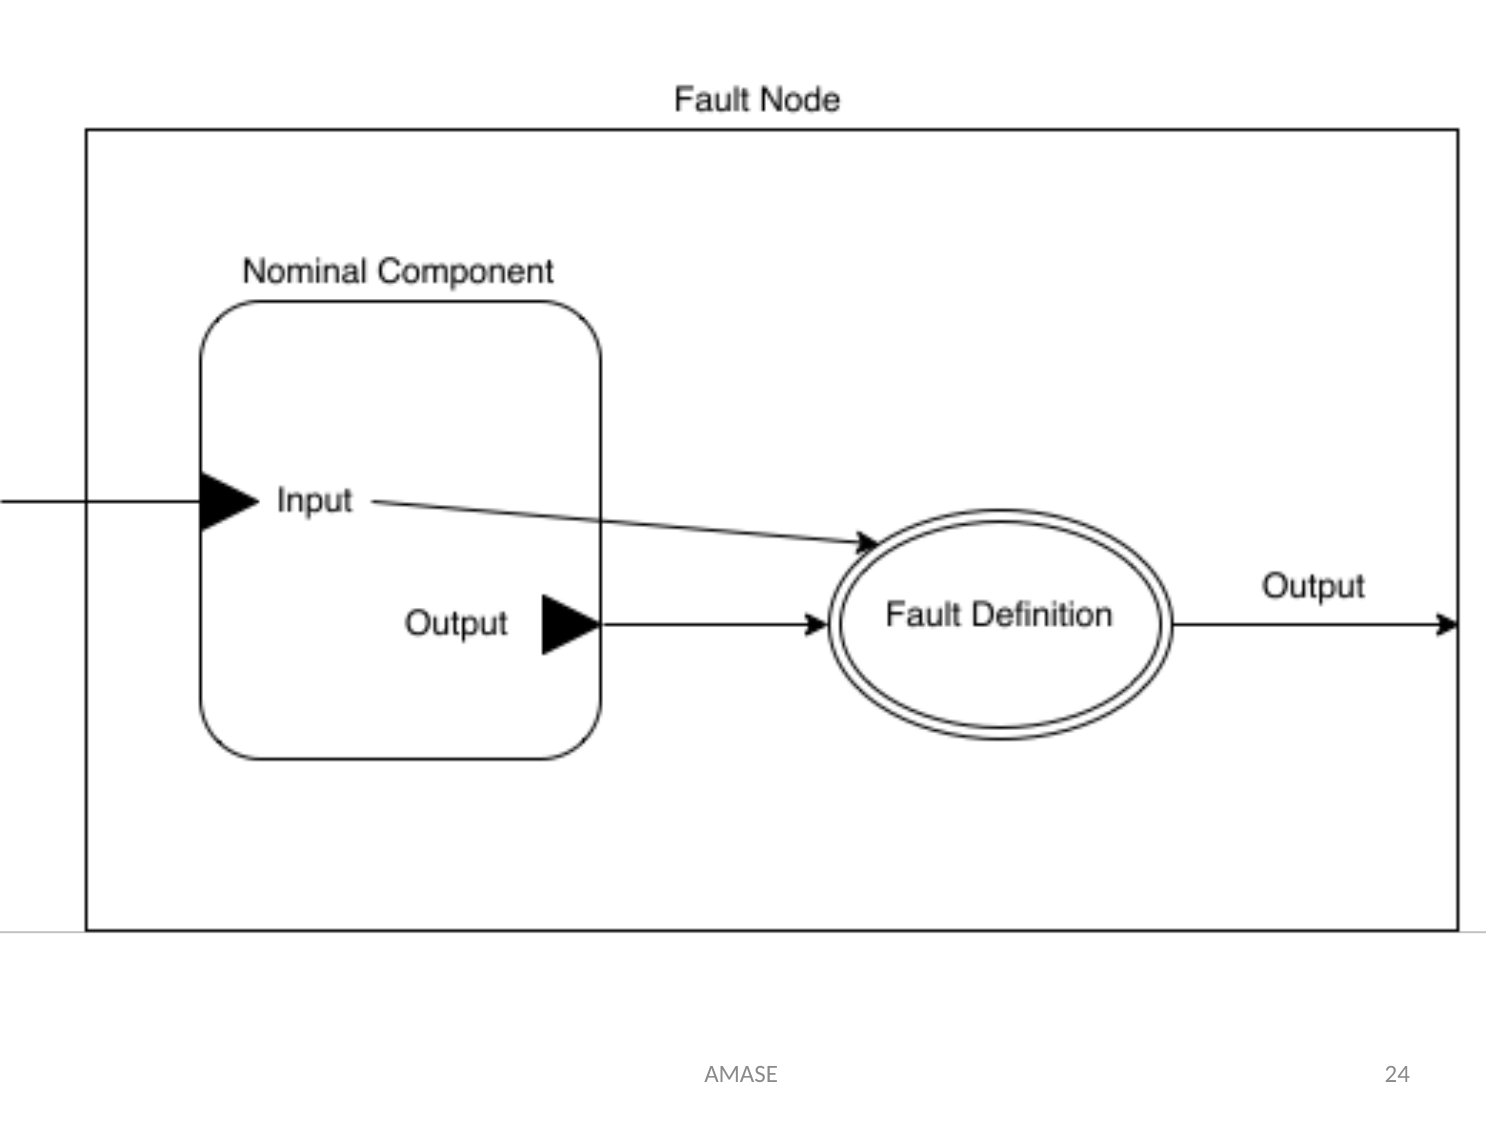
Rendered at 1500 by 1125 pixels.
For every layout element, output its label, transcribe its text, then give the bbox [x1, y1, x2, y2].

slide_number 24 [1074, 1042, 1425, 1103]
footer AMASE [512, 1042, 988, 1103]
picture [0, 72, 1486, 936]
